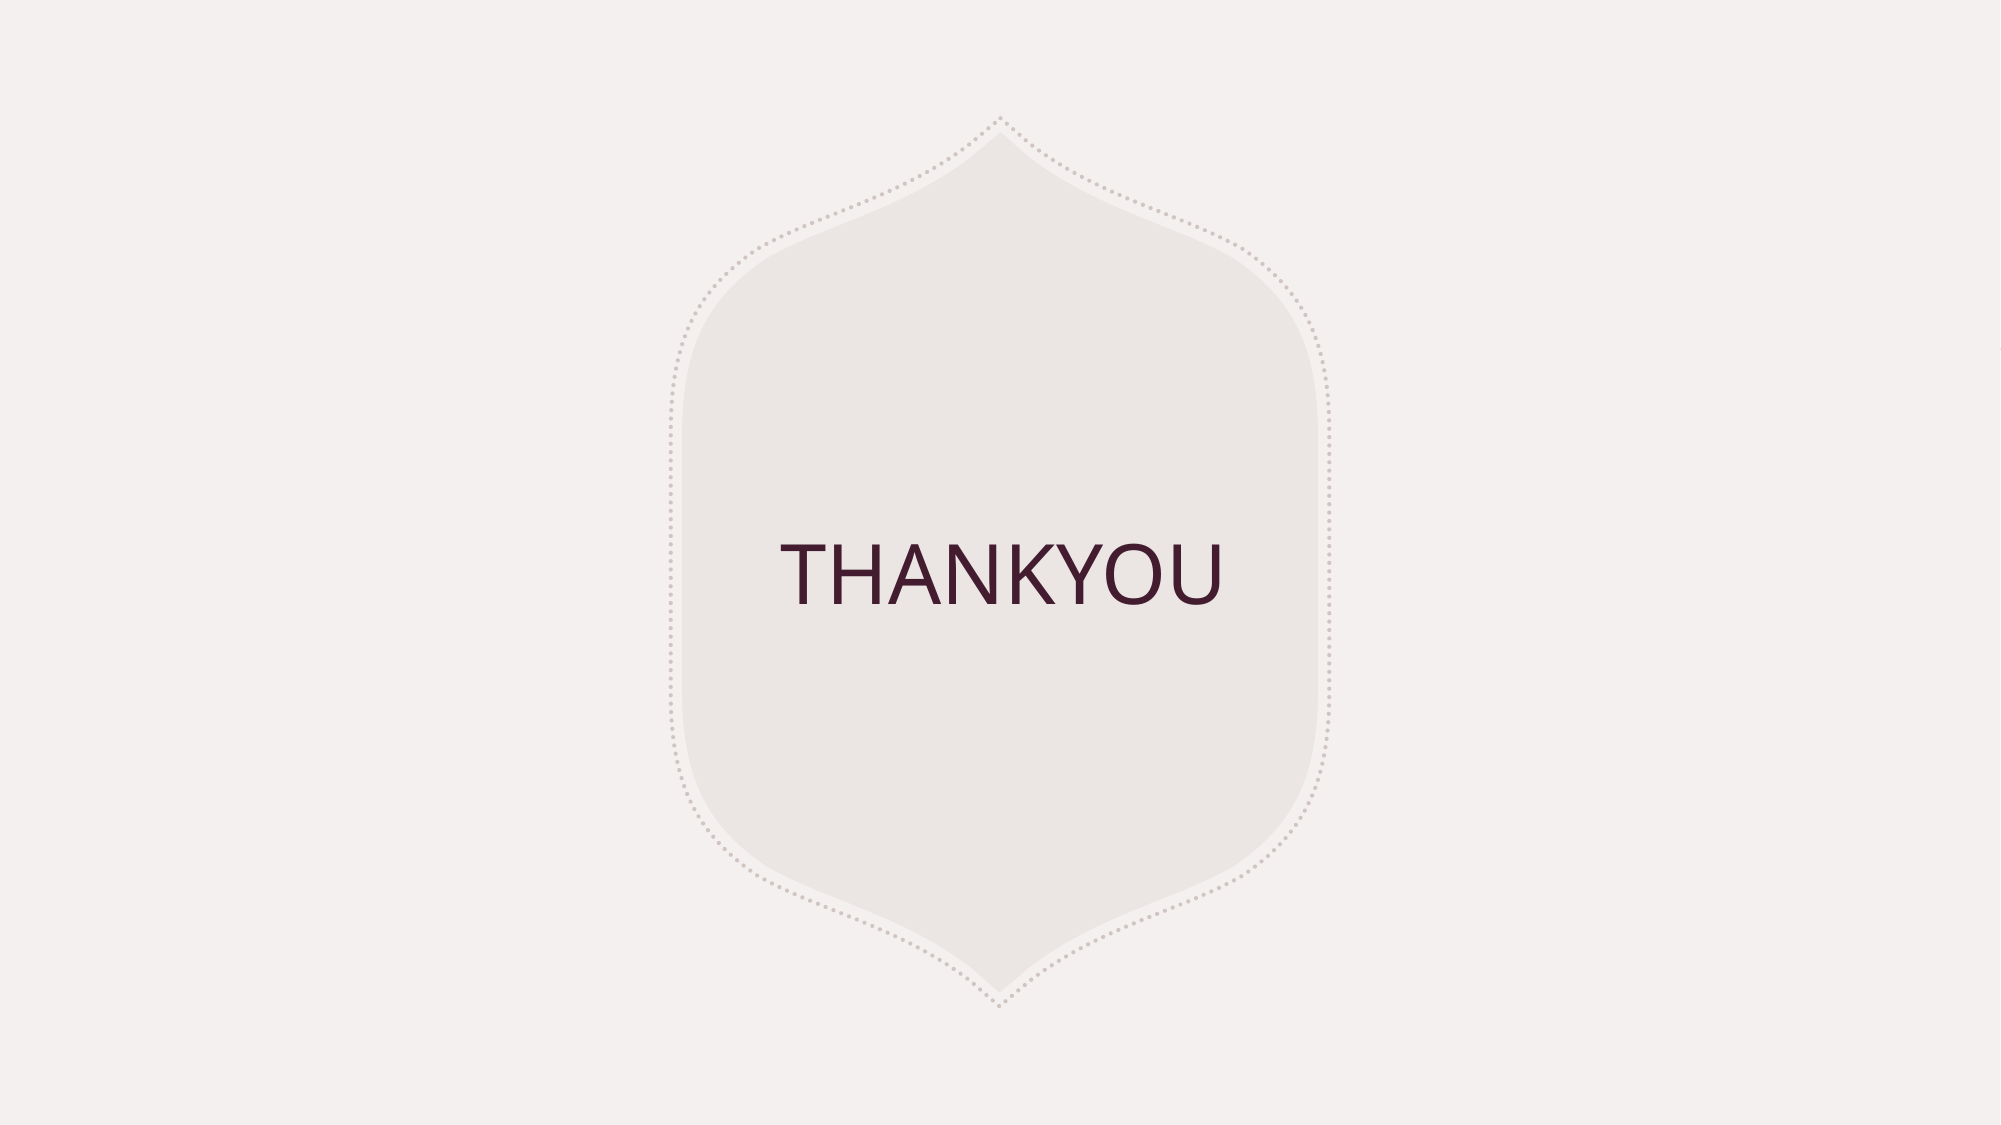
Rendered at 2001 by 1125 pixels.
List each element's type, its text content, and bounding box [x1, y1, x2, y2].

text_box [669, 117, 1331, 1007]
text_box [0, 0, 2000, 1125]
title THANKYOU [732, 325, 1276, 629]
